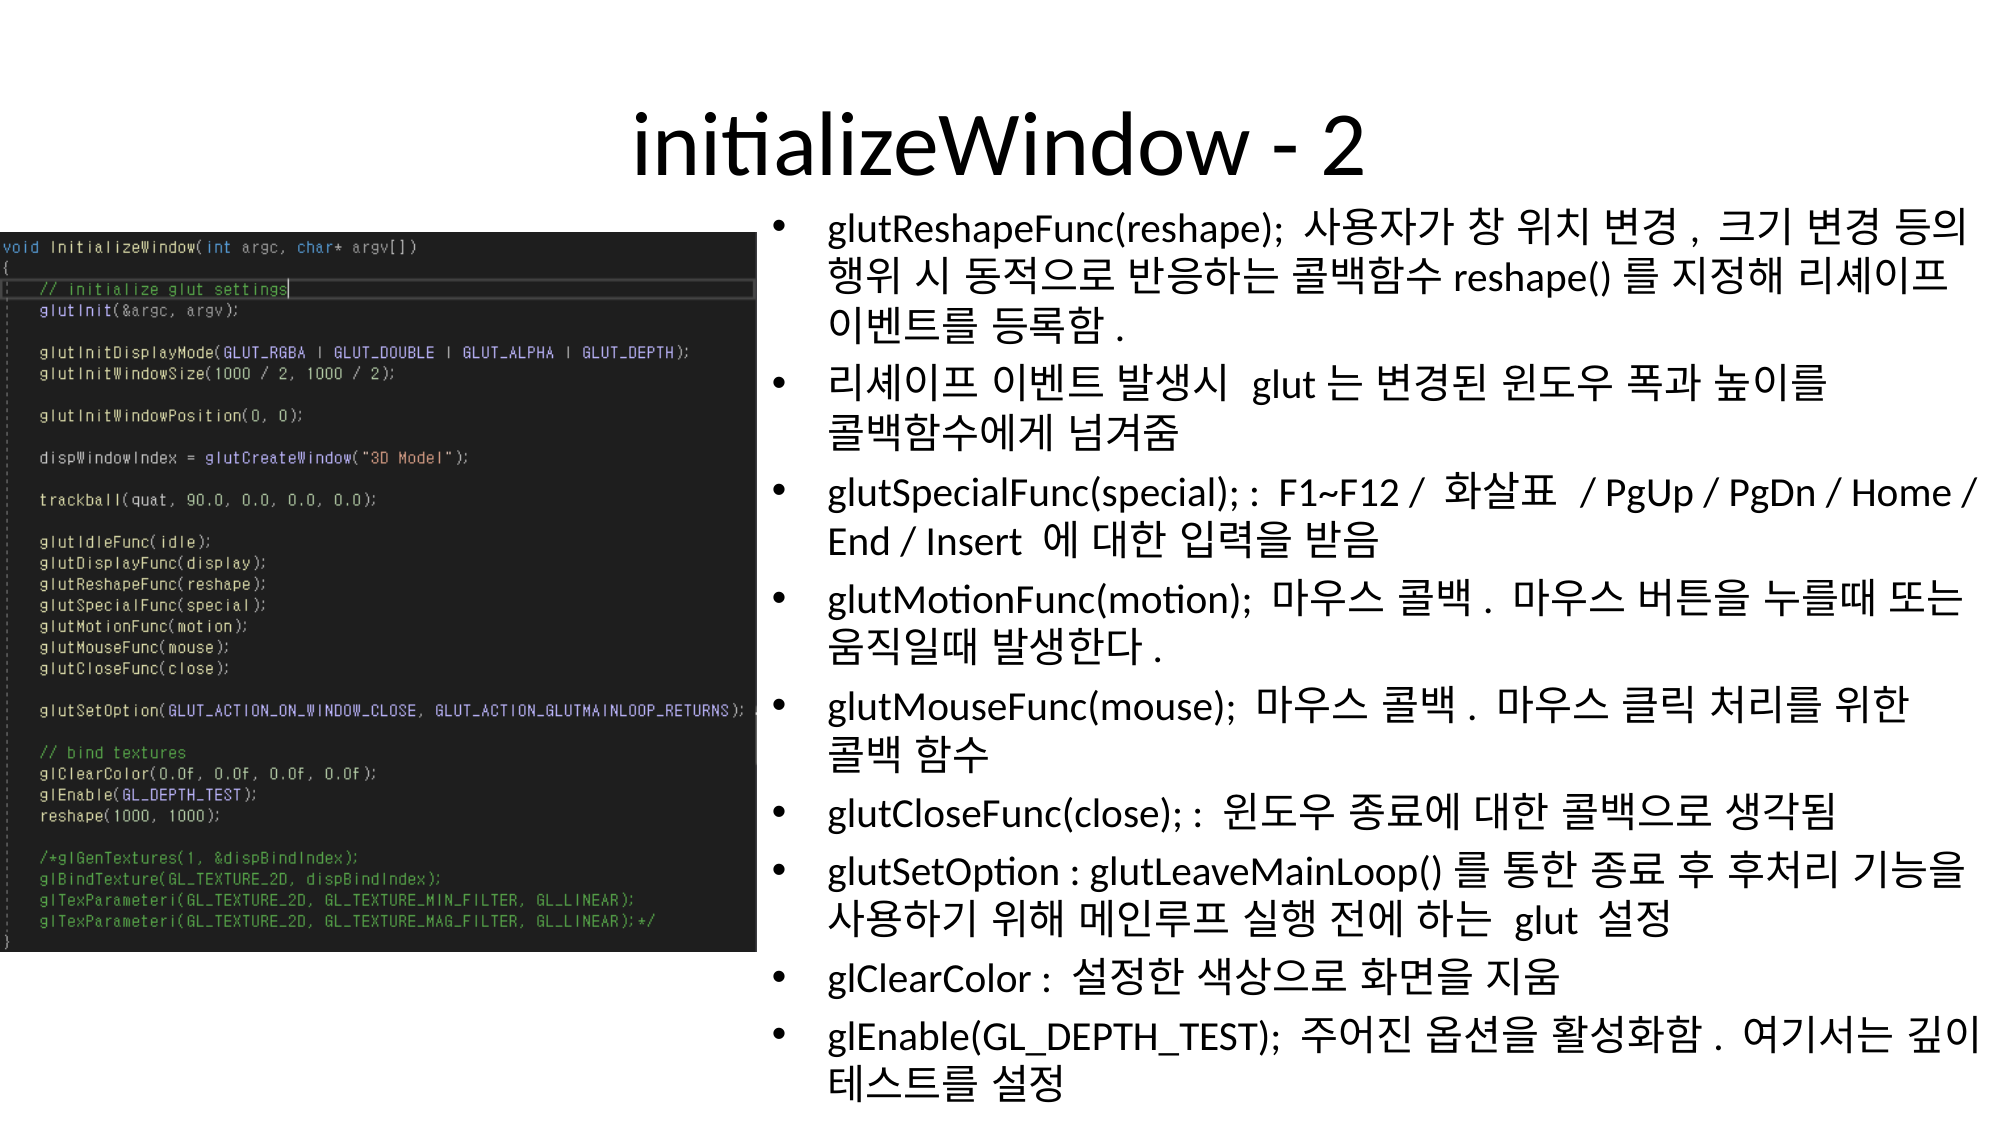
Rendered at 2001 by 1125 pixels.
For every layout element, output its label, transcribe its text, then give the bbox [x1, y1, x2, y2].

picture [0, 232, 758, 952]
title initializeWindow - 2 [525, 45, 1475, 230]
list glutReshapeFunc(reshape); 사용자가 창 위치 변경, 크기 변경 등의 행위 시 동적으로 반응하는 콜백함수reshape()를 지정해 리셰이프 이벤트를 등록함. 리셰이프 이벤트 발생시 glut는 변경된 윈도우 폭과 높이를 콜백함수에게 넘겨줌 glutSpecialFunc(special); : F1~F12 / 화살표 / PgUp / PgDn / Home / End / Insert 에 대한 입력을 받음 glutMotionFunc(motion); 마우스 콜백. 마우스 버튼을 누를때 또는 움직일때 발생한다. glutMouseFunc(mouse); 마우스 콜백. 마우스 클릭 처리를 위한 콜백 함수 glutCloseFunc(close); : 윈도우 종료에 대한 콜백으로 생각됨 glutSetOption : glutLeaveMainLoop()를 통한 종료 후 후처리 기능을 사용하기 위해 메인루프 실행 전에 하는 glut 설정 glClearColor : 설정한 색상으로 화면을 지움 glEnable(GL_DEPTH_TEST); 주어진 옵션을 활성화함. 여기서는 깊이 테스트를 설정 [756, 193, 2000, 1125]
